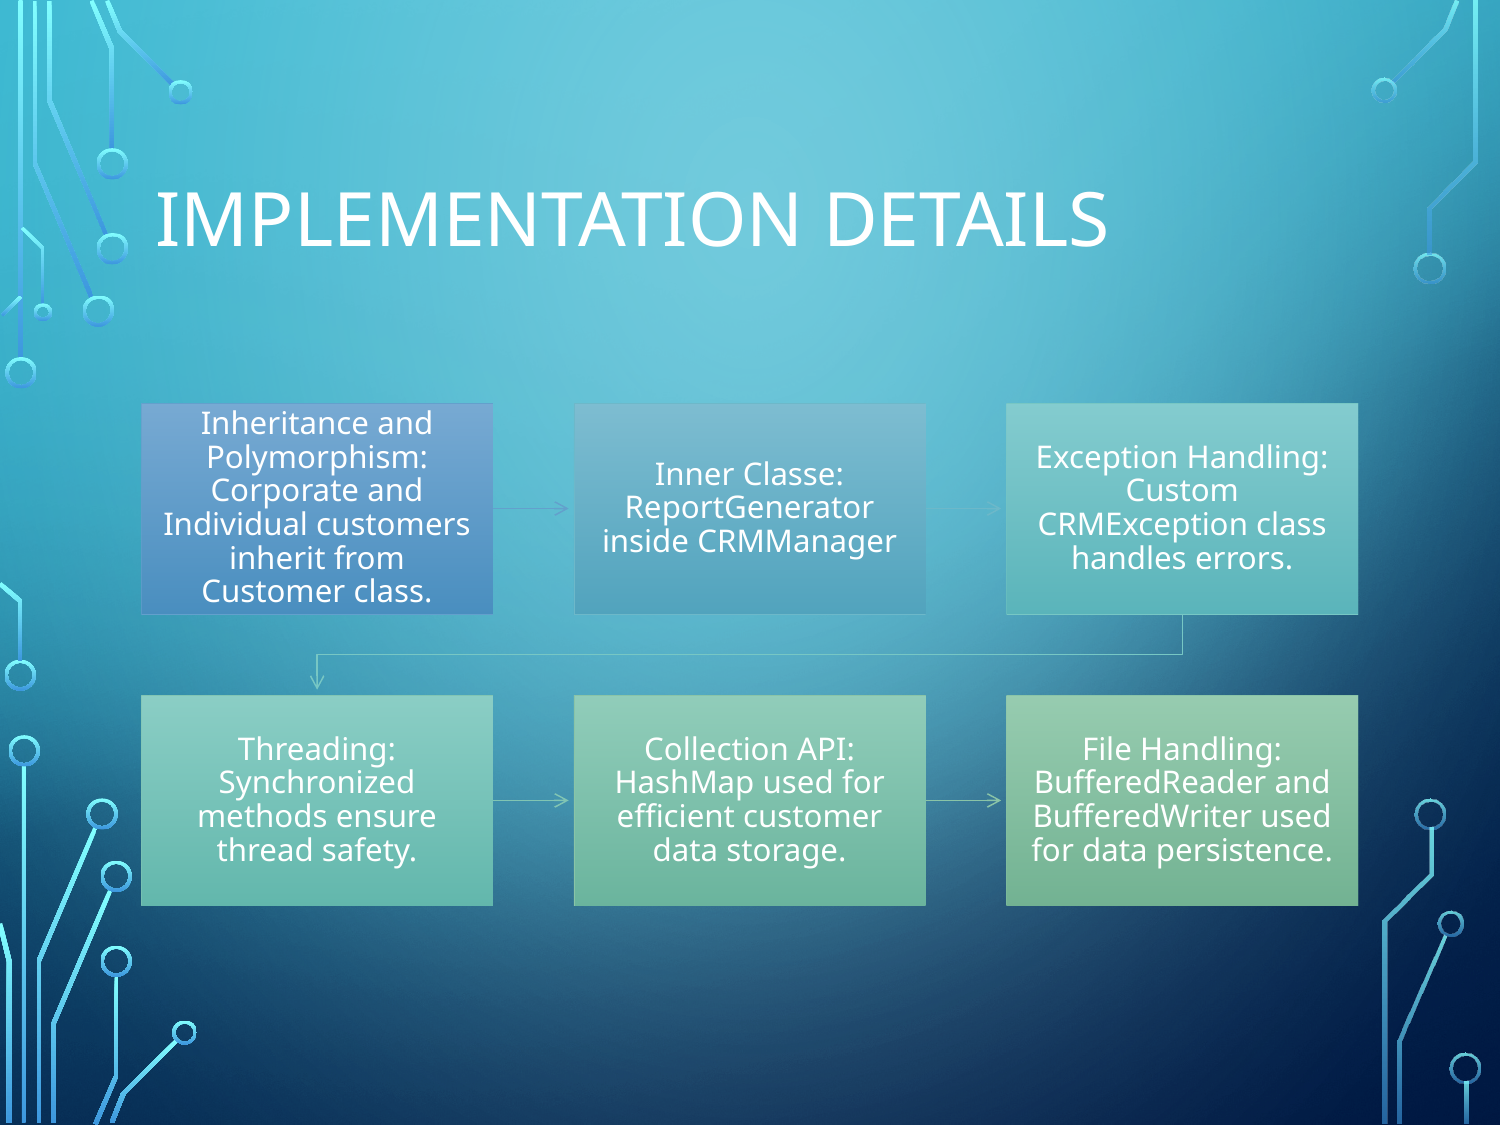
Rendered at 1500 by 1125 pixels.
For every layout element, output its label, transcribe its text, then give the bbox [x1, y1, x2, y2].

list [140, 396, 1360, 913]
title Implementation Details [140, 101, 1360, 344]
